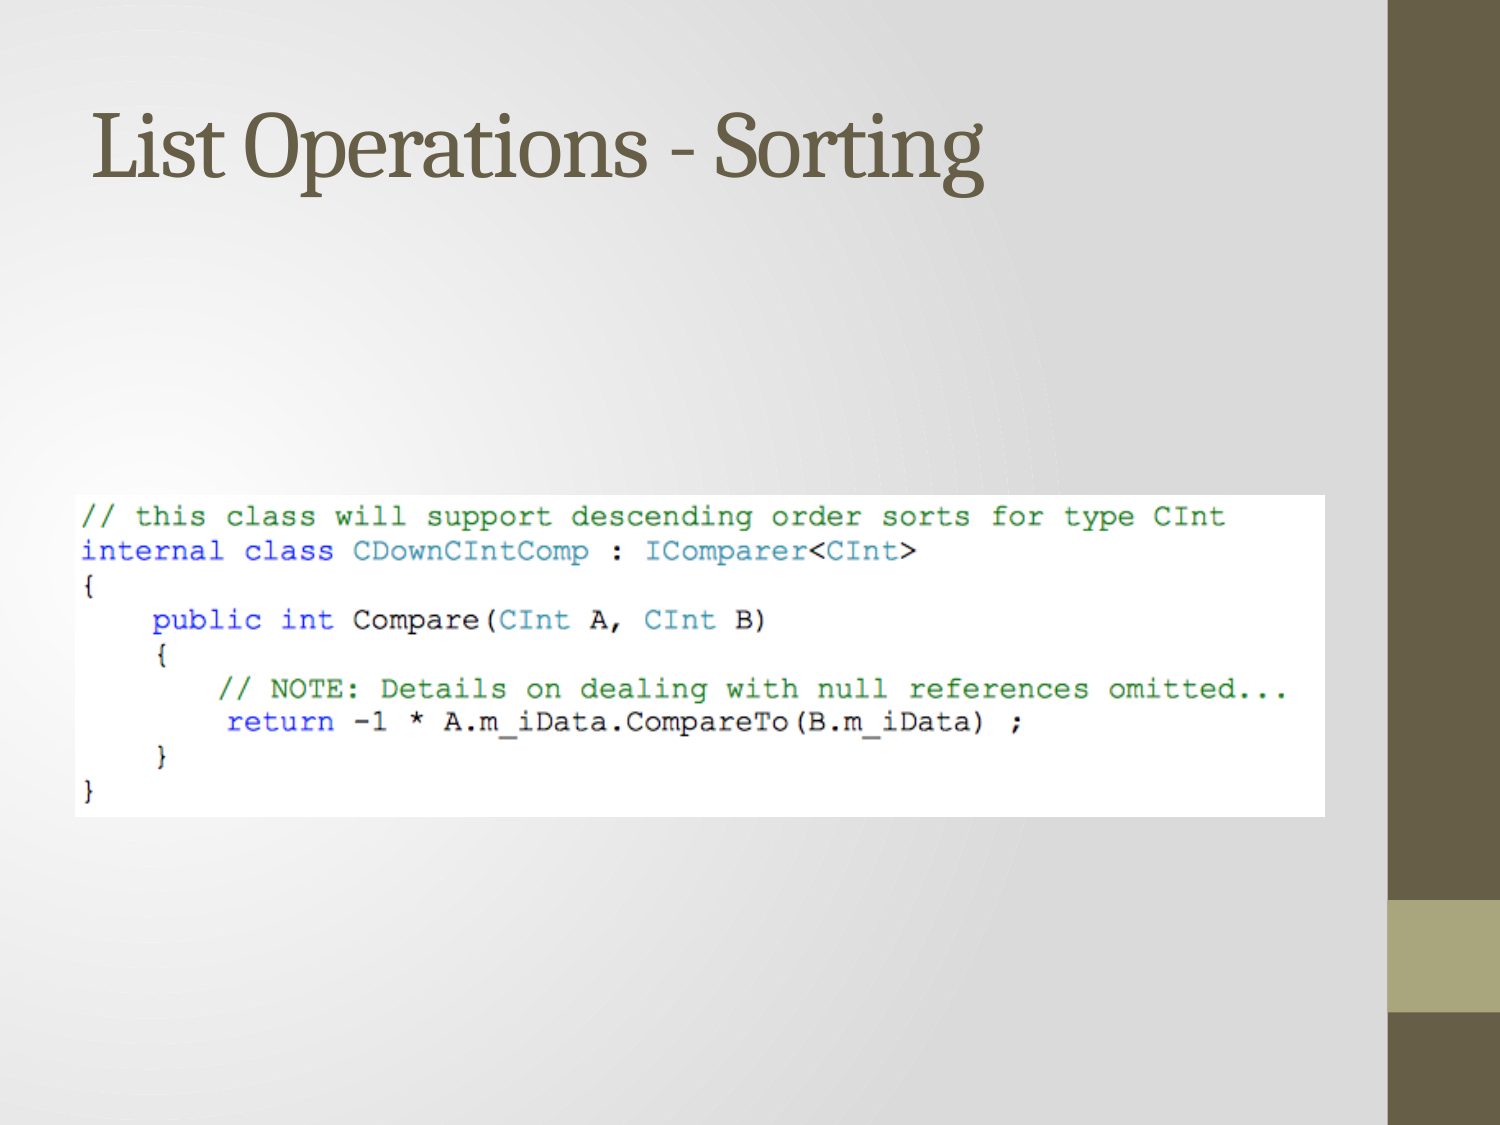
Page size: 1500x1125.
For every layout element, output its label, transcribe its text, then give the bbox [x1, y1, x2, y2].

title List Operations - Sorting [75, 45, 1325, 233]
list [74, 261, 1326, 1051]
